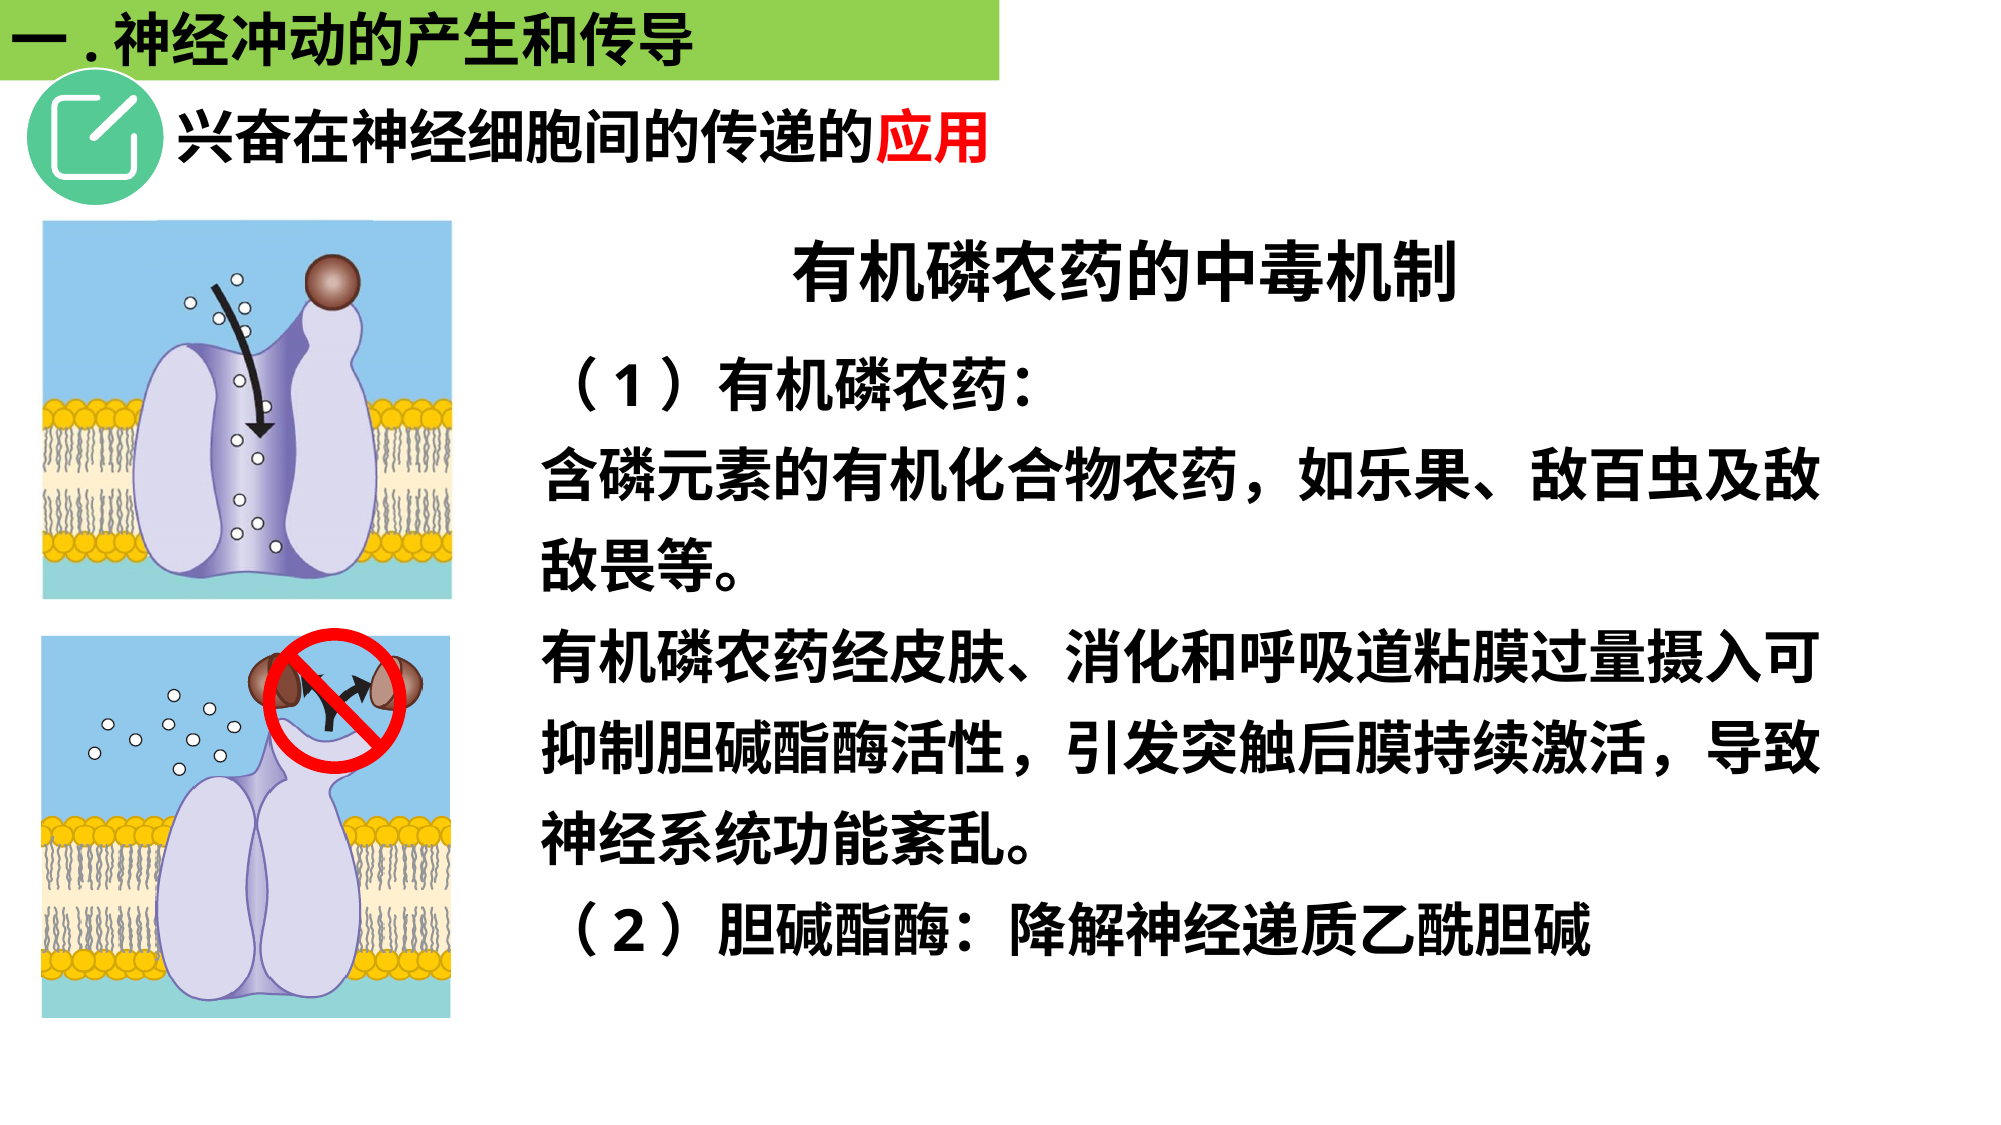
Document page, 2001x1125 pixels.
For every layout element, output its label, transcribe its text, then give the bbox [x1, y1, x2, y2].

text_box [288, 653, 381, 749]
text_box 一.神经冲动的产生和传导 [0, 0, 1000, 81]
text_box 兴奋在神经细胞间的传递的应用 [165, 92, 1232, 178]
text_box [25, 68, 165, 207]
picture [38, 217, 455, 600]
text_box 有机磷农药的中毒机制 [741, 222, 1510, 318]
text_box （1）有机磷农药： 含磷元素的有机化合物农药，如乐果、敌百虫及敌敌畏等。 有机磷农药经皮肤、消化和呼吸道粘膜过量摄入可抑制胆碱酯酶活性，引发突触后膜持续激活，导致神经系统功能紊乱。 （2）胆碱酯酶：降解神经递质乙酰胆碱 [525, 319, 1883, 971]
picture [40, 634, 453, 1018]
